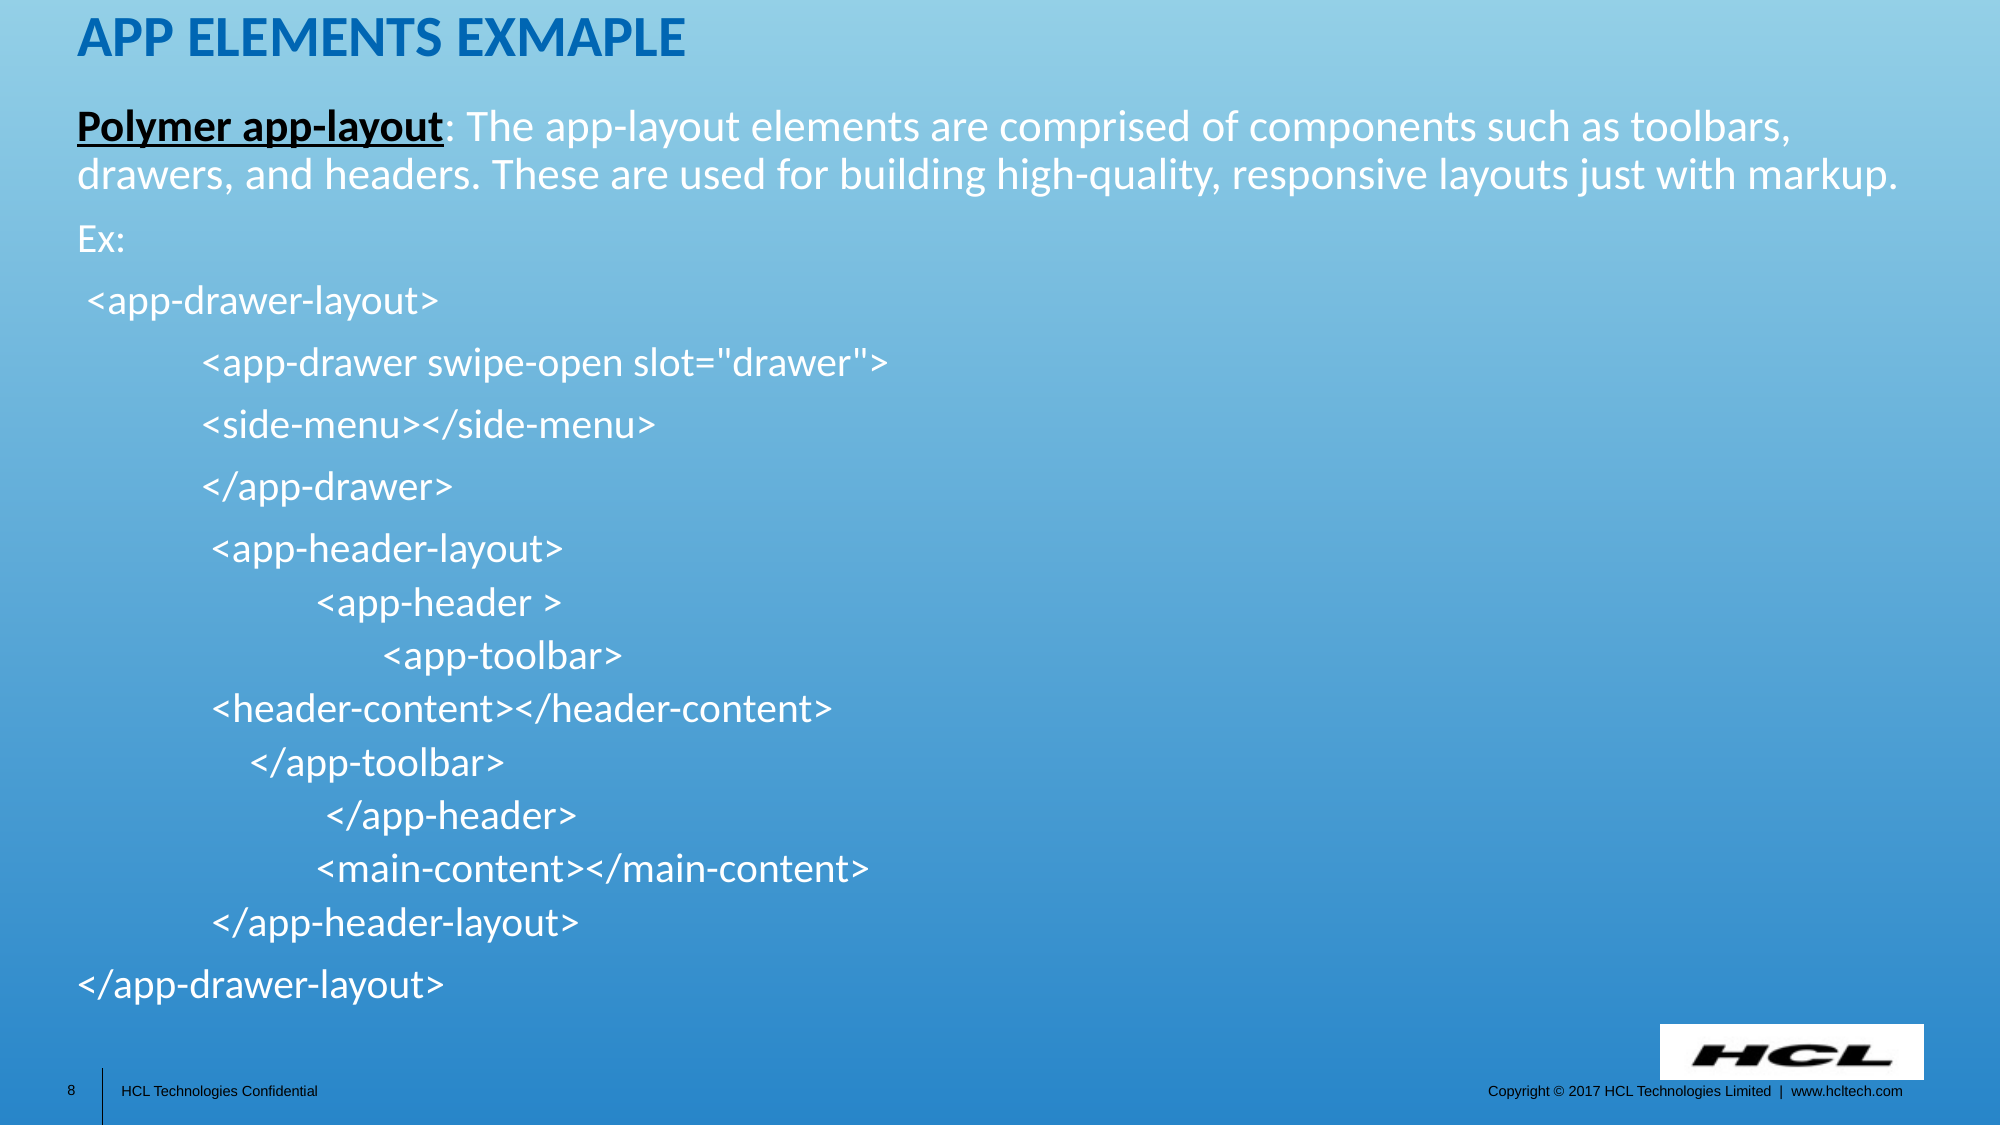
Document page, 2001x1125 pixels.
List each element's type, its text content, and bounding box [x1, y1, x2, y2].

list Polymer app-layout: The app-layout elements are comprised of components such as toolbars, drawers, and headers. These are used for building high-quality, responsive layouts just with markup. Ex: <app-drawer-layout> <app-drawer swipe-open slot="drawer"> <side-menu></side-menu> </app-drawer> <app-header-layout> <app-header > <app-toolbar> <header-content></header-content> </app-toolbar> </app-header> <main-content></main-content> </app-header-layout> </app-drawer-layout> [62, 95, 1924, 1018]
title App elements exmaple [62, 0, 1781, 75]
picture [1660, 1024, 1924, 1080]
